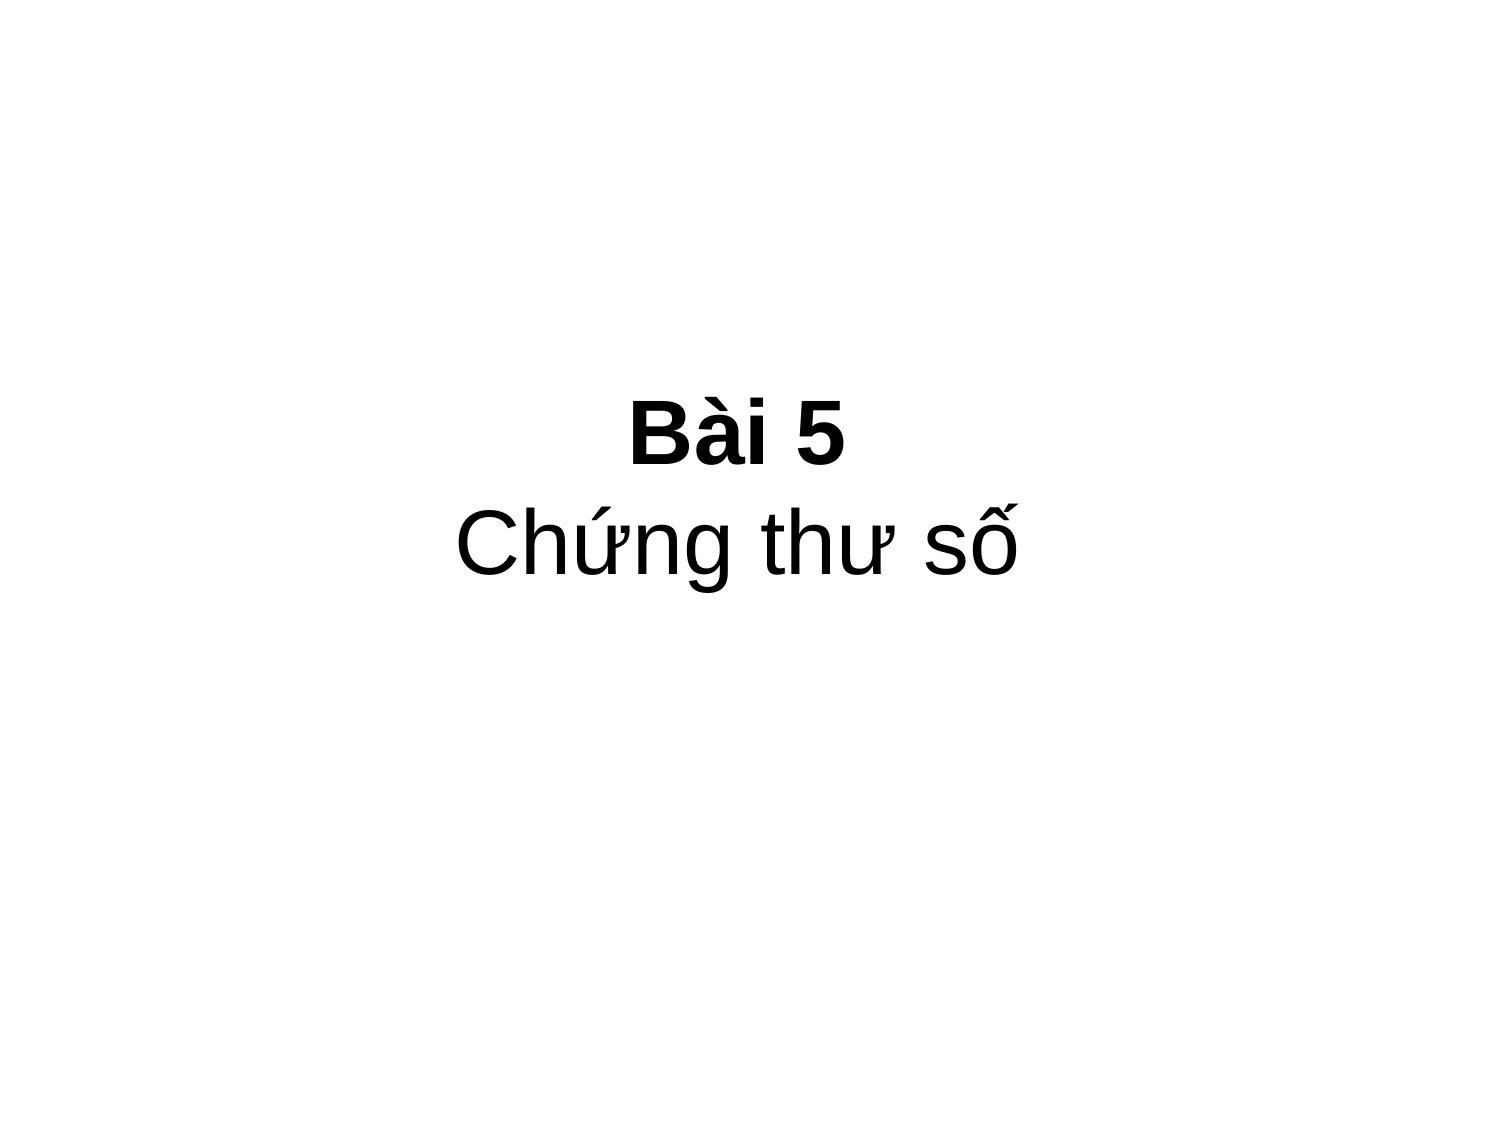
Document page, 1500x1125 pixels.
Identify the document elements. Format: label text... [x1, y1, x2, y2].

title Bài 5 Chứng thư số [99, 362, 1375, 604]
